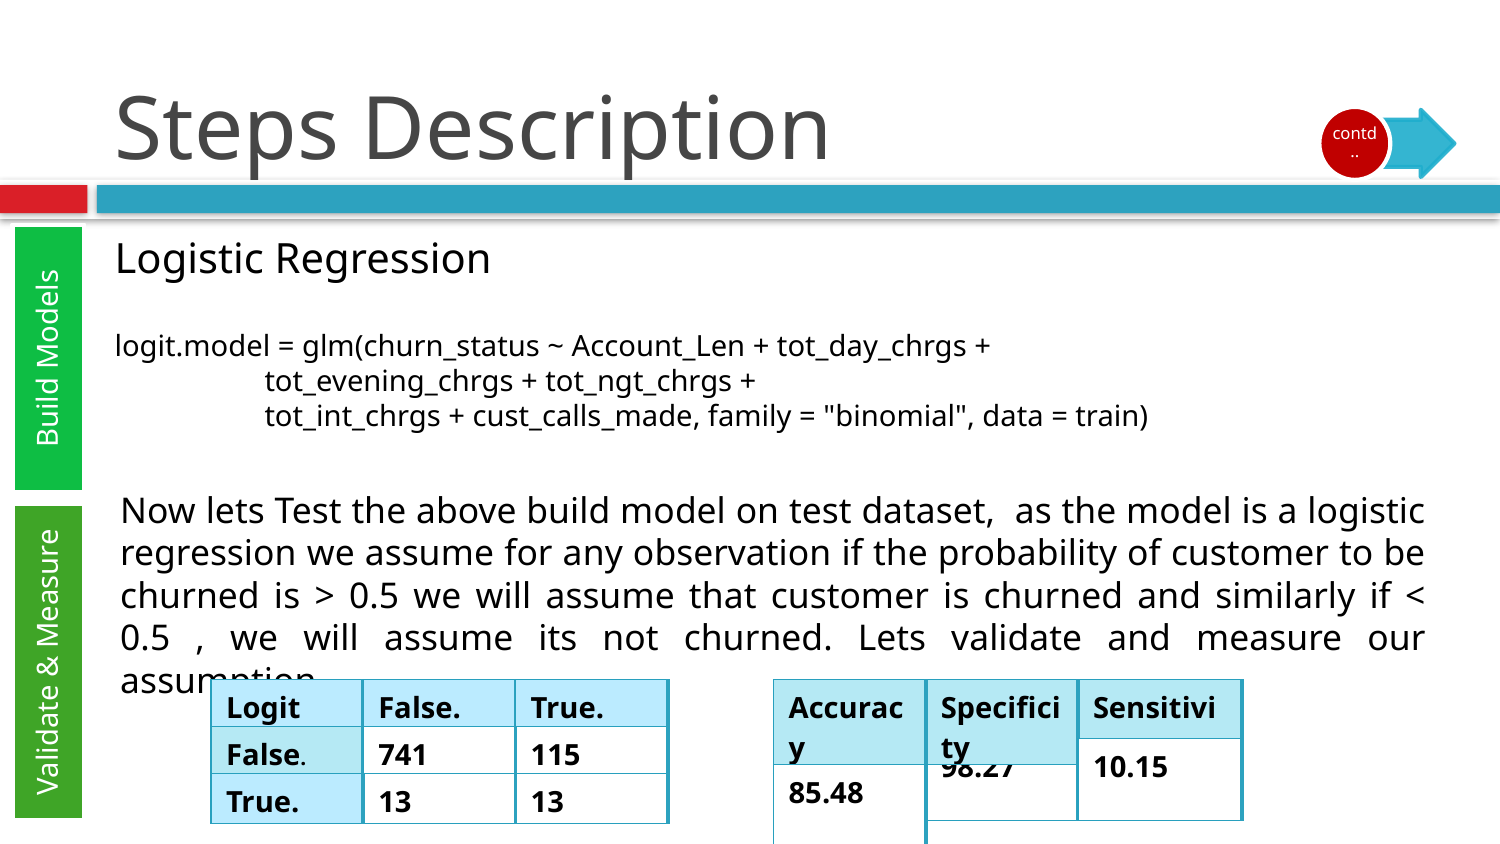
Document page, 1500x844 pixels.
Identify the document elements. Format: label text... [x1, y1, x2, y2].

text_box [1319, 86, 1455, 200]
table_header Sensitivity [1080, 680, 1240, 738]
text_box Logistic Regression logit.model = glm(churn_status ~ Account_Len + tot_day_chrgs + tot_evening_chrgs + tot_ngt_chrgs + tot_int_chrgs + cust_calls_made, family = "binomial", data = train) [99, 224, 1450, 530]
table_header False. [212, 727, 361, 773]
text_box Now lets Test the above build model on test dataset, as the model is a logistic regression we assume for any observation if the probability of customer to be churned is > 0.5 we will assume that customer is churned and similarly if < 0.5 , we will assume its not churned. Lets validate and measure our assumption . [105, 480, 1442, 708]
table_header 741 [364, 727, 514, 773]
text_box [0, 625, 207, 699]
table_header True. [212, 774, 361, 823]
table_header 98.27 [928, 765, 1076, 820]
table_header 115 [517, 727, 666, 773]
table_header 13 [517, 774, 666, 823]
table_header False. [364, 680, 514, 726]
table_header 13 [365, 774, 514, 823]
title Steps Description [99, 19, 1438, 185]
table_header 10.15 [1079, 739, 1240, 820]
table_header True. [516, 680, 666, 726]
table_header Logit Pred [212, 680, 361, 726]
table_header Specificity [928, 680, 1076, 764]
table_header Accuracy [774, 680, 924, 764]
table_cell 85.48 [774, 765, 924, 844]
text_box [0, 322, 183, 395]
